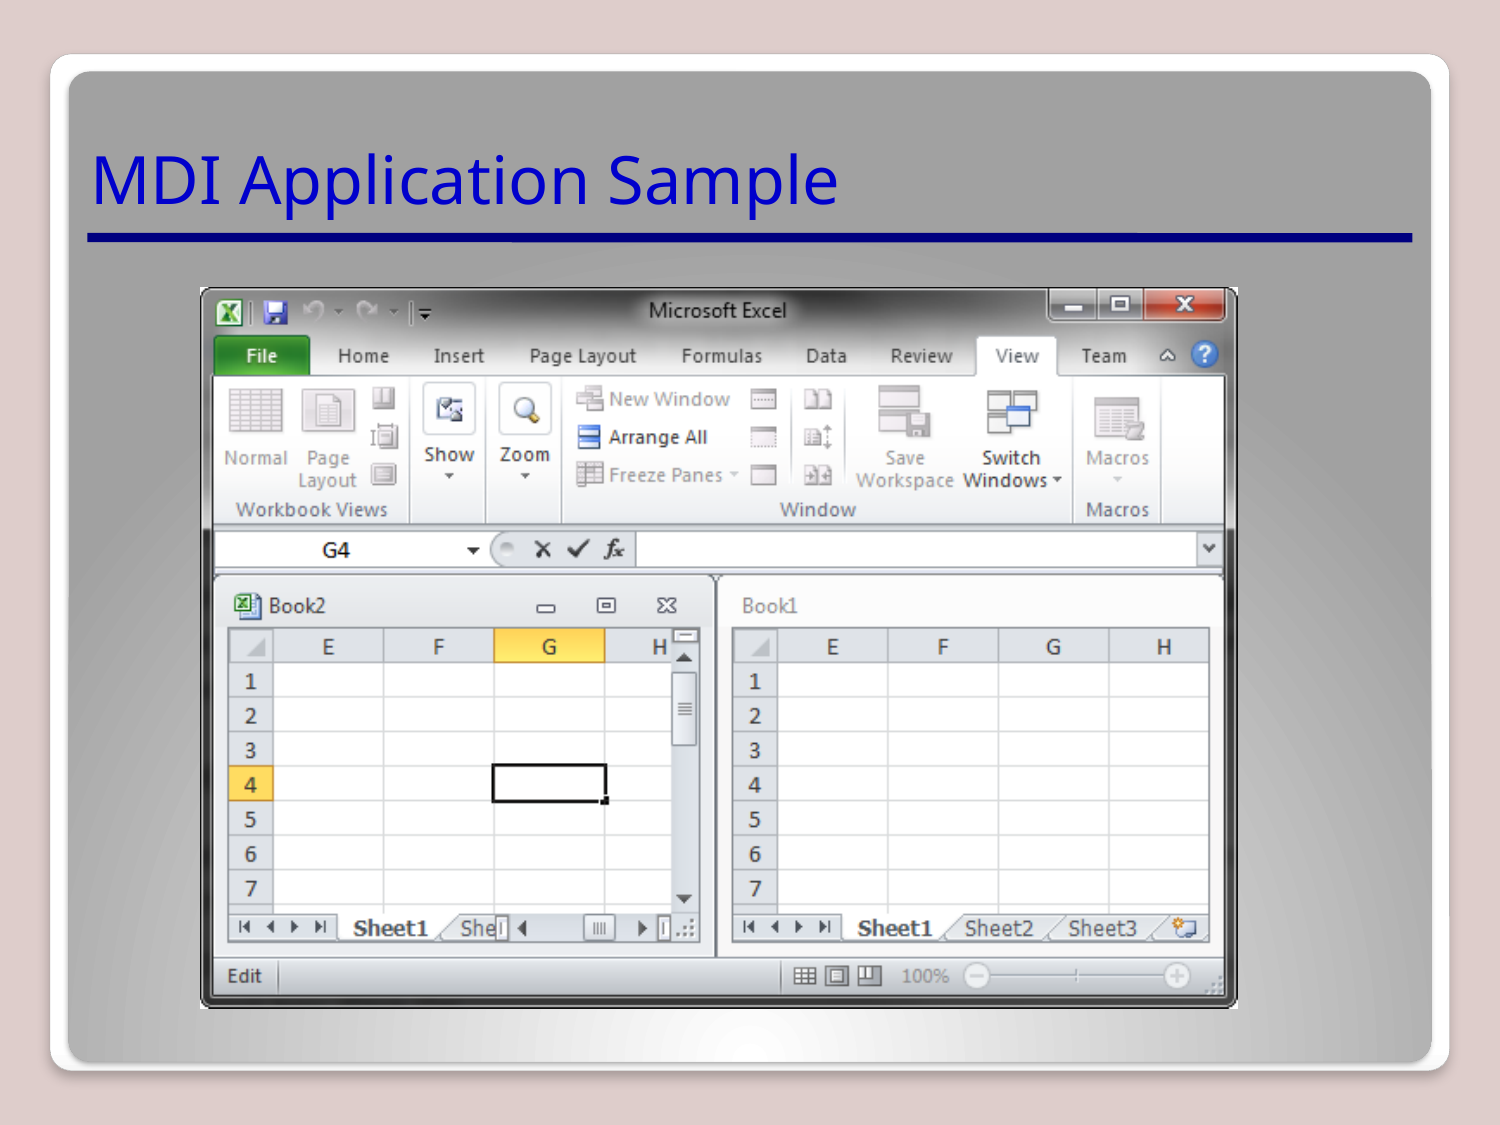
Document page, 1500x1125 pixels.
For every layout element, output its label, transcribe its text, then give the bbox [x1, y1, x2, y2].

picture [199, 287, 1238, 1010]
title MDI Application Sample [74, 74, 1426, 226]
